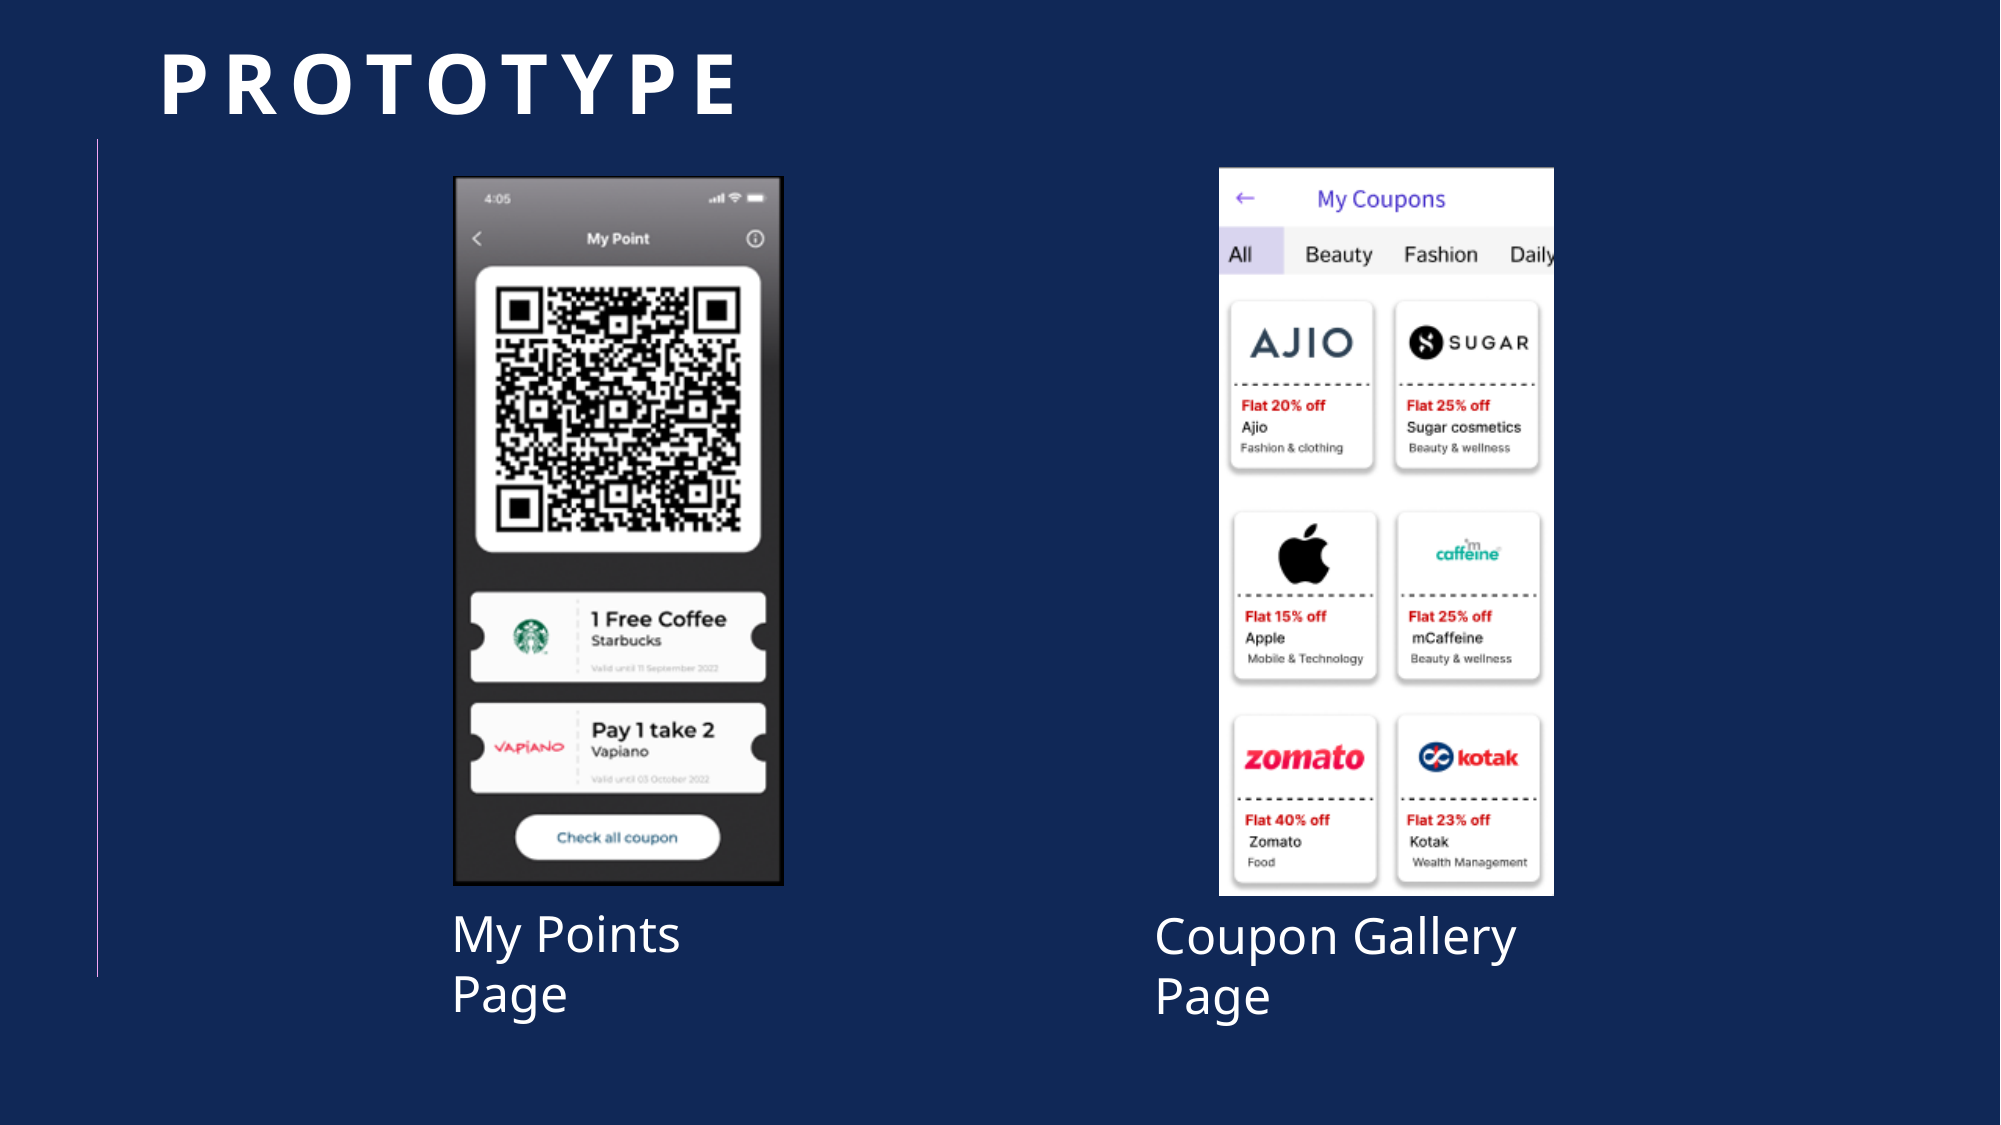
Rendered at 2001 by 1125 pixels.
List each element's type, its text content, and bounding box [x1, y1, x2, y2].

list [452, 176, 784, 886]
text_box My Points Page [436, 895, 800, 1031]
text_box Coupon Gallery Page [1139, 897, 1636, 1032]
picture [1219, 167, 1554, 896]
text_box Prototype [142, 0, 1928, 176]
